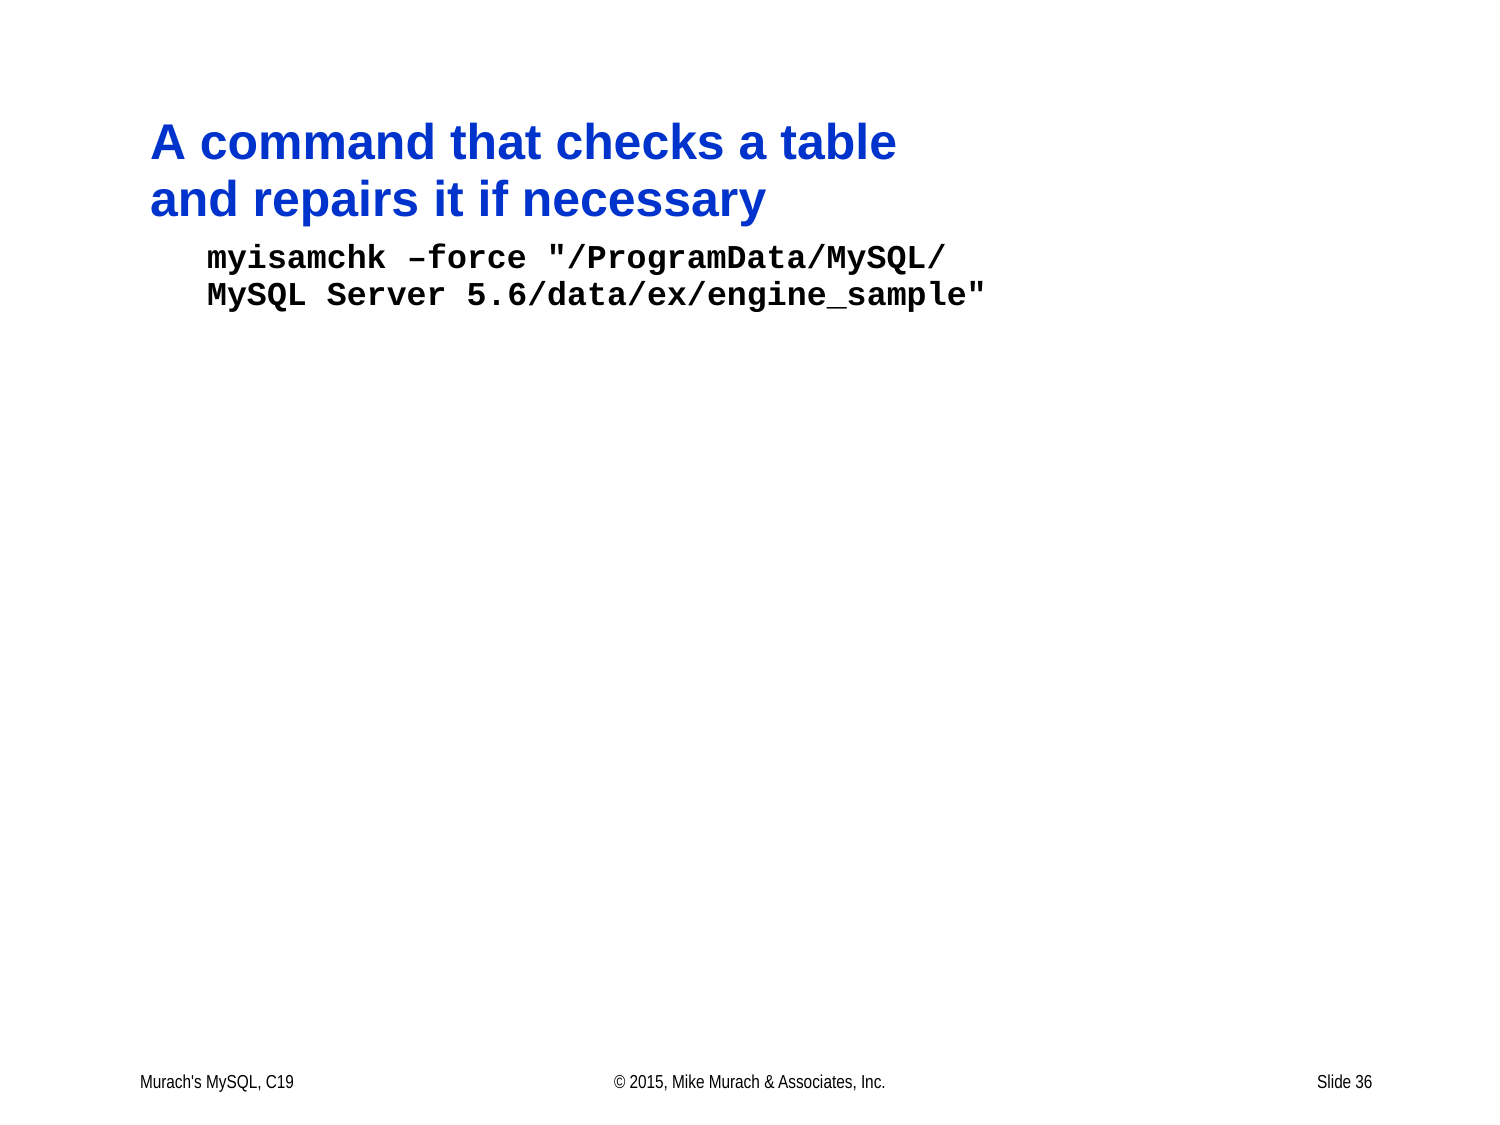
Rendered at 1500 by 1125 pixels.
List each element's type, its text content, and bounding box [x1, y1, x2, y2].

slide_number Slide 36 [1074, 1024, 1388, 1101]
slide_number Murach's MySQL, C19 [124, 1024, 451, 1101]
footer © 2015, Mike Murach & Associates, Inc. [474, 1024, 1026, 1101]
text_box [149, 112, 1349, 439]
